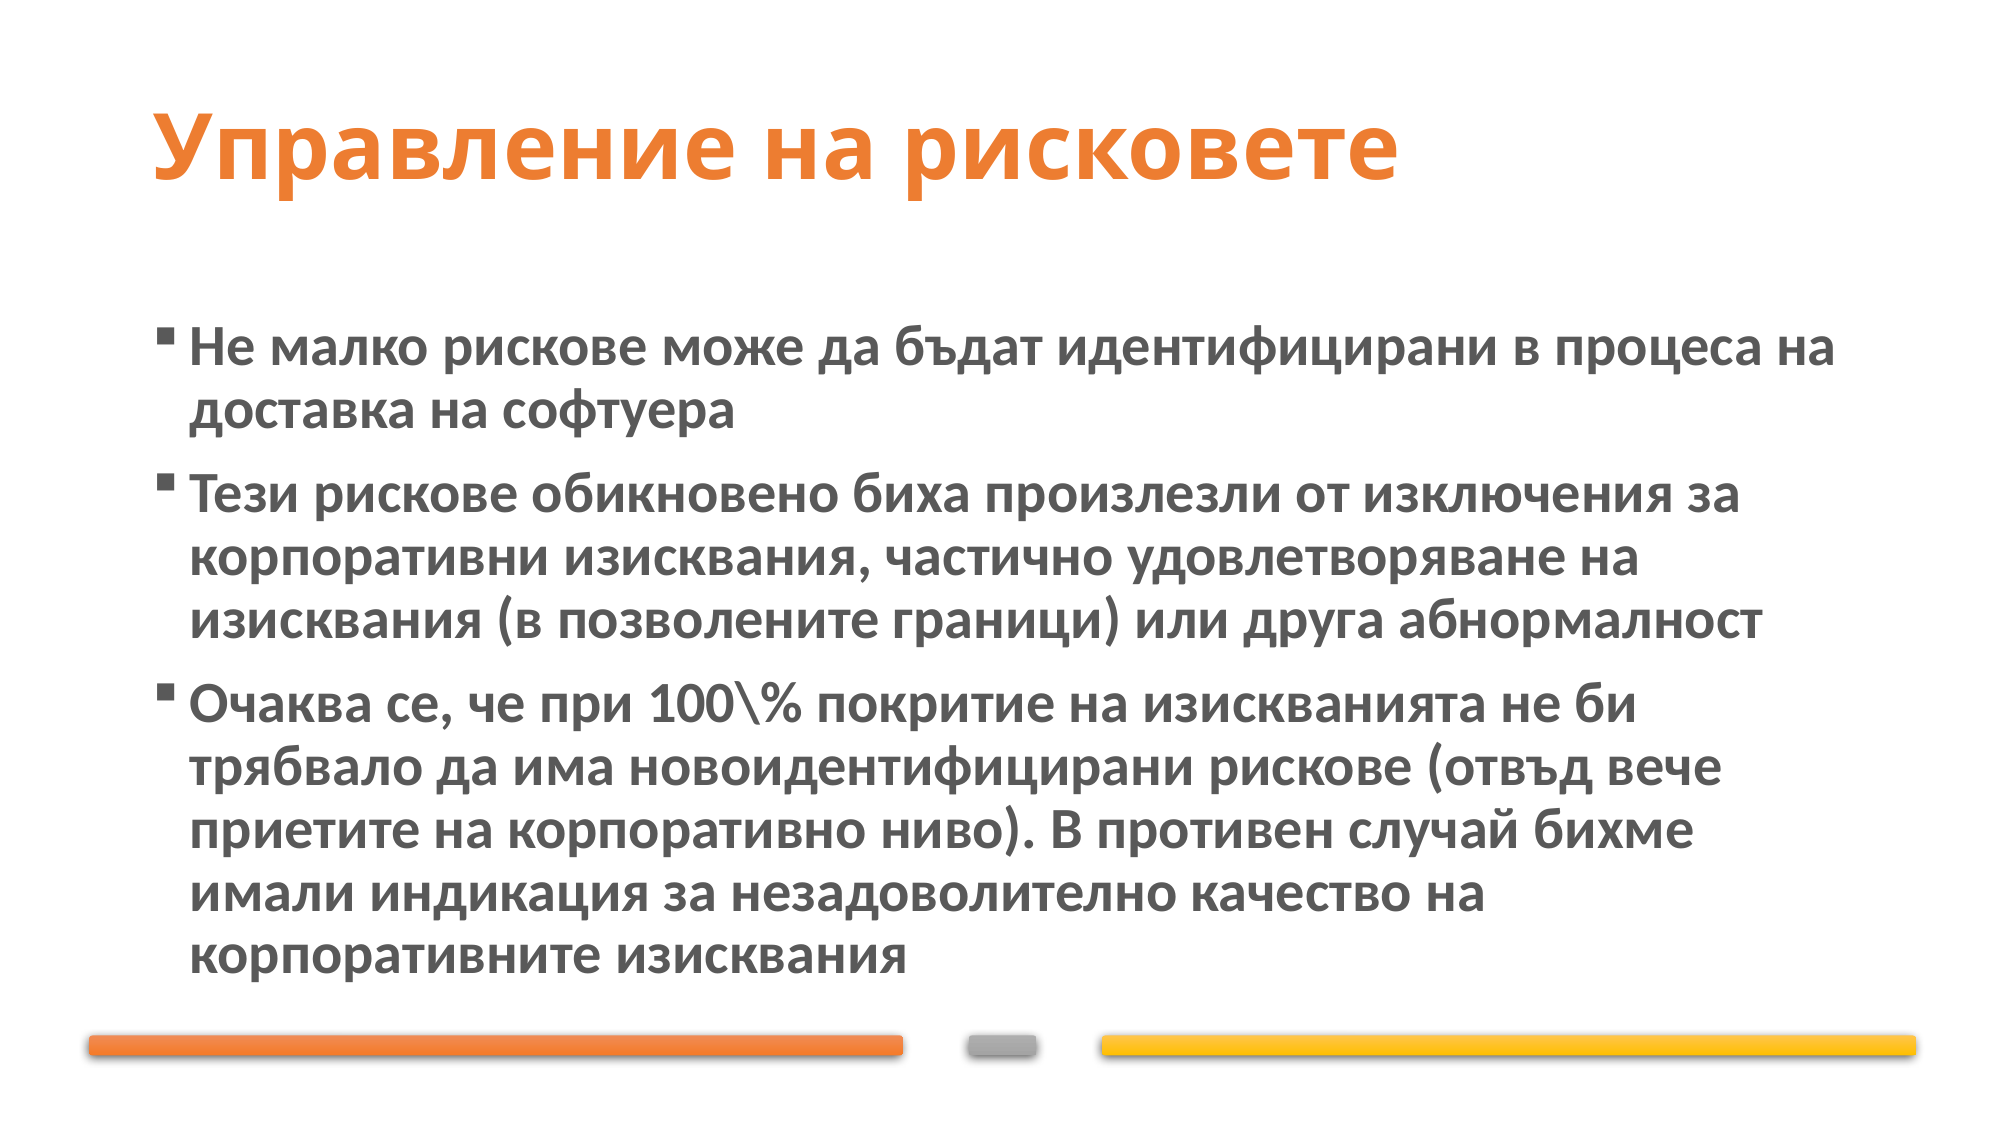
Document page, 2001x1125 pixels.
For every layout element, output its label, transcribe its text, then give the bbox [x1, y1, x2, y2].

list Не малко рискове може да бъдат идентифицирани в процеса на доставка на софтуера Тези рискове обикновено биха произлезли от изключения за корпоративни изисквания, частично удовлетворяване на изисквания (в позволените граници) или друга абнормалност Очаква се, че при 100\% покритие на изискванията не би трябвало да има новоидентифицирани рискове (отвъд вече приетите на корпоративно ниво). В противен случай бихме имали индикация за незадоволително качество на корпоративните изисквания [137, 307, 1863, 1014]
title Управление на рисковете [137, 41, 1863, 259]
